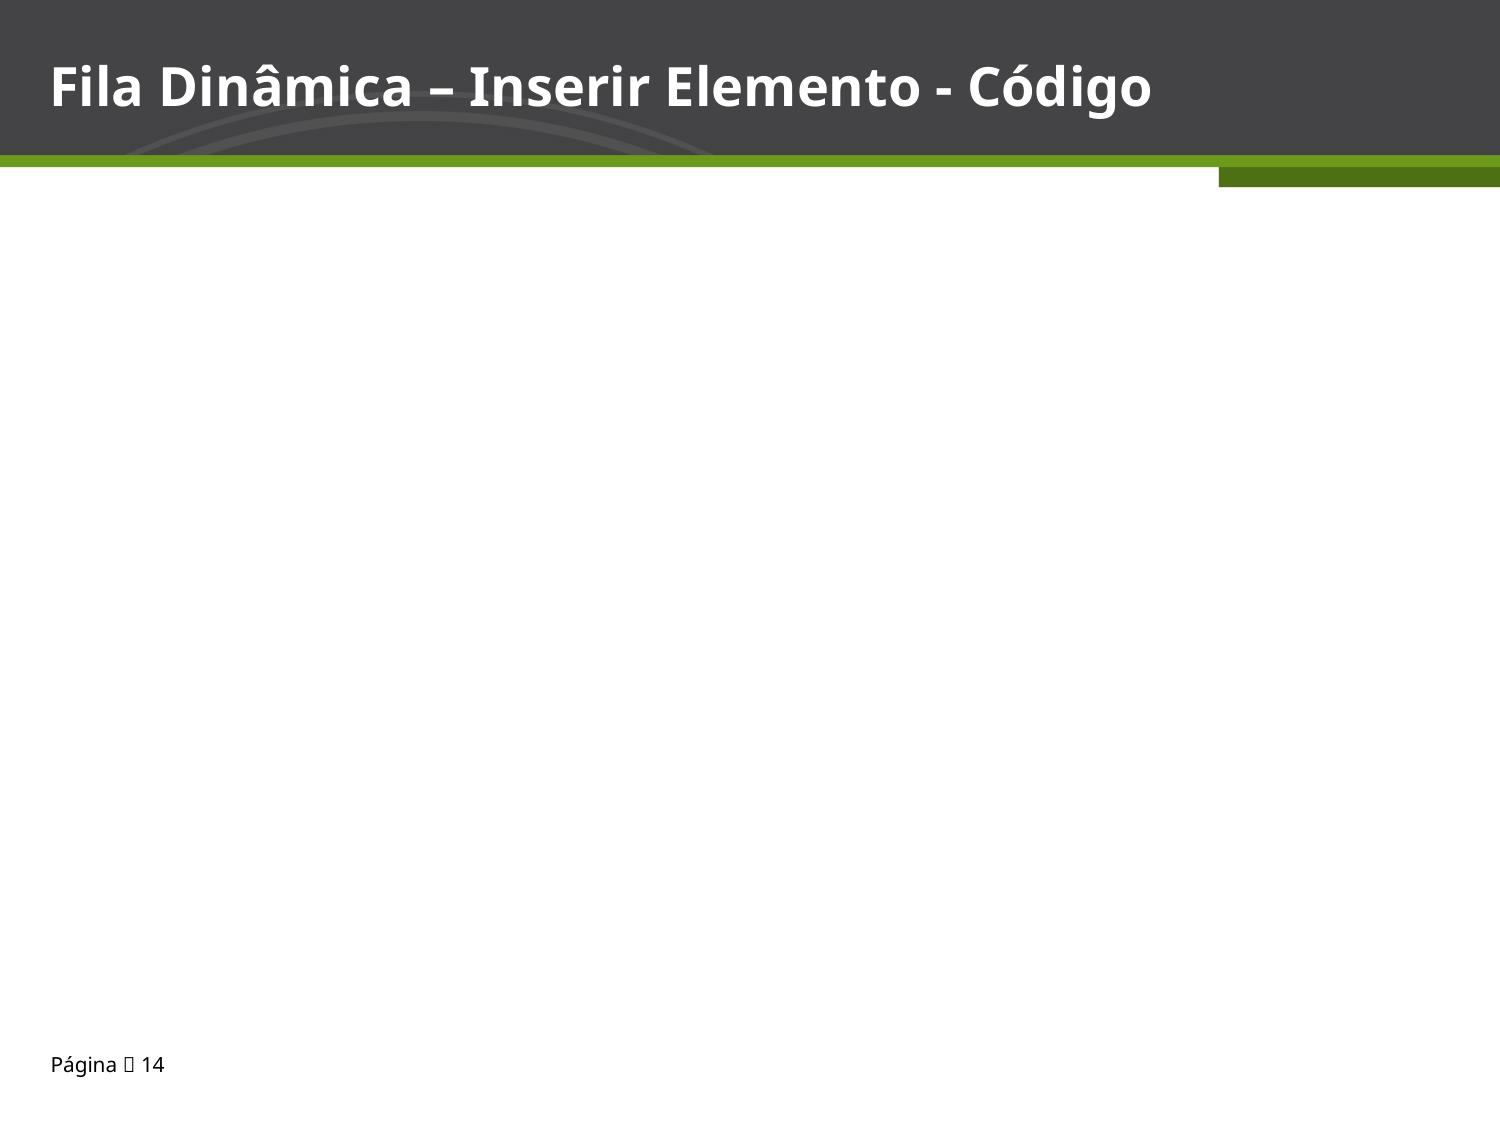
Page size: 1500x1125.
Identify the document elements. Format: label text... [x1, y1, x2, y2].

picture [0, 0, 1500, 1125]
title Fila Dinâmica – Inserir Elemento - Código [48, 51, 1448, 141]
